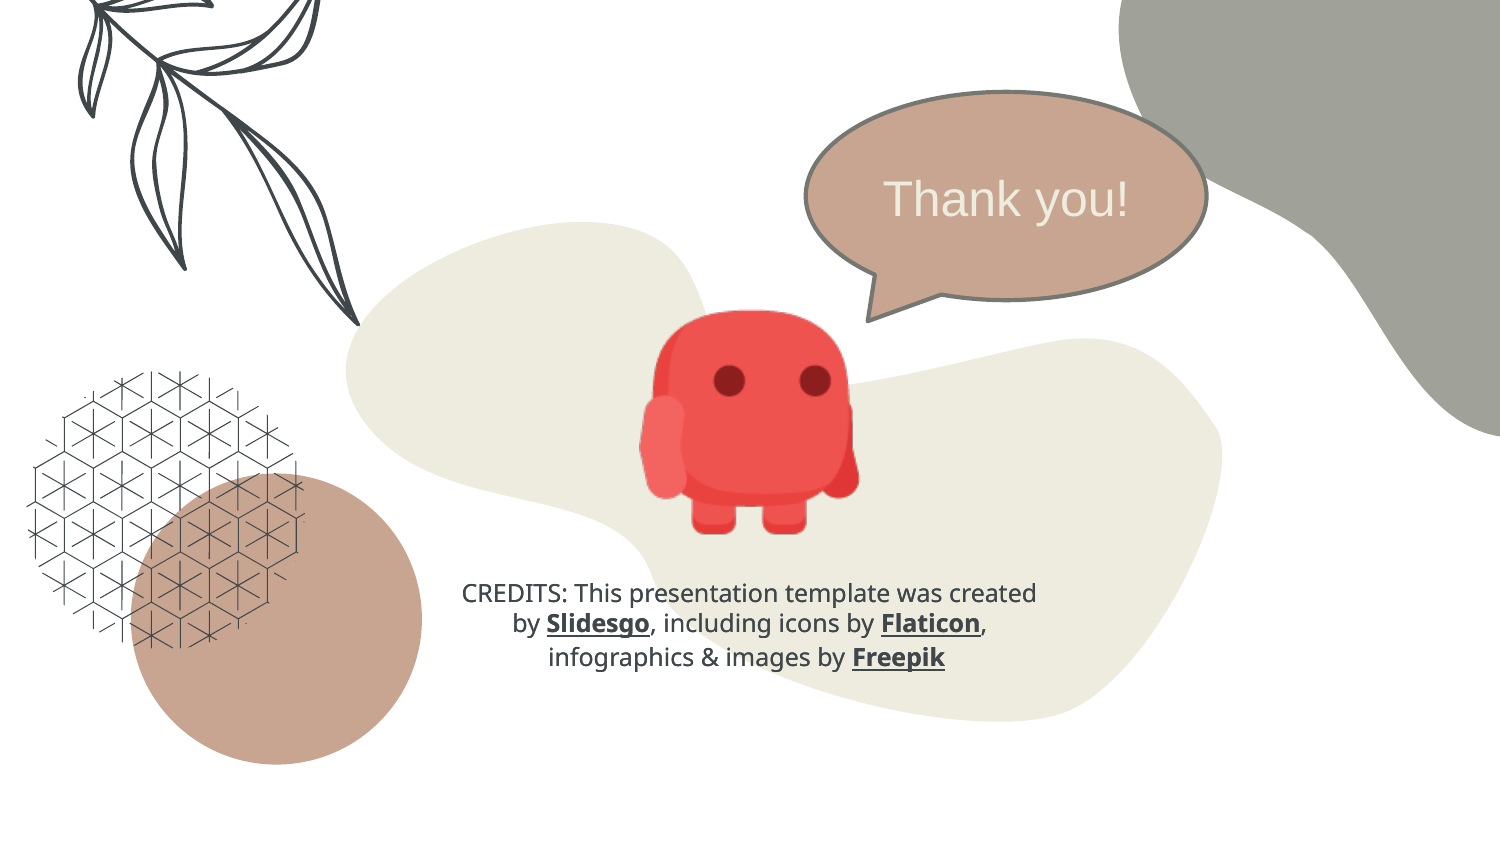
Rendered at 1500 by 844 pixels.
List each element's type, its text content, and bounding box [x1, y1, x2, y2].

picture [635, 305, 865, 539]
text_box CREDITS: This presentation template was created by Slidesgo, including icons by Flaticon, infographics & images by Freepik [446, 562, 1054, 693]
text_box Thank you! [803, 89, 1209, 324]
